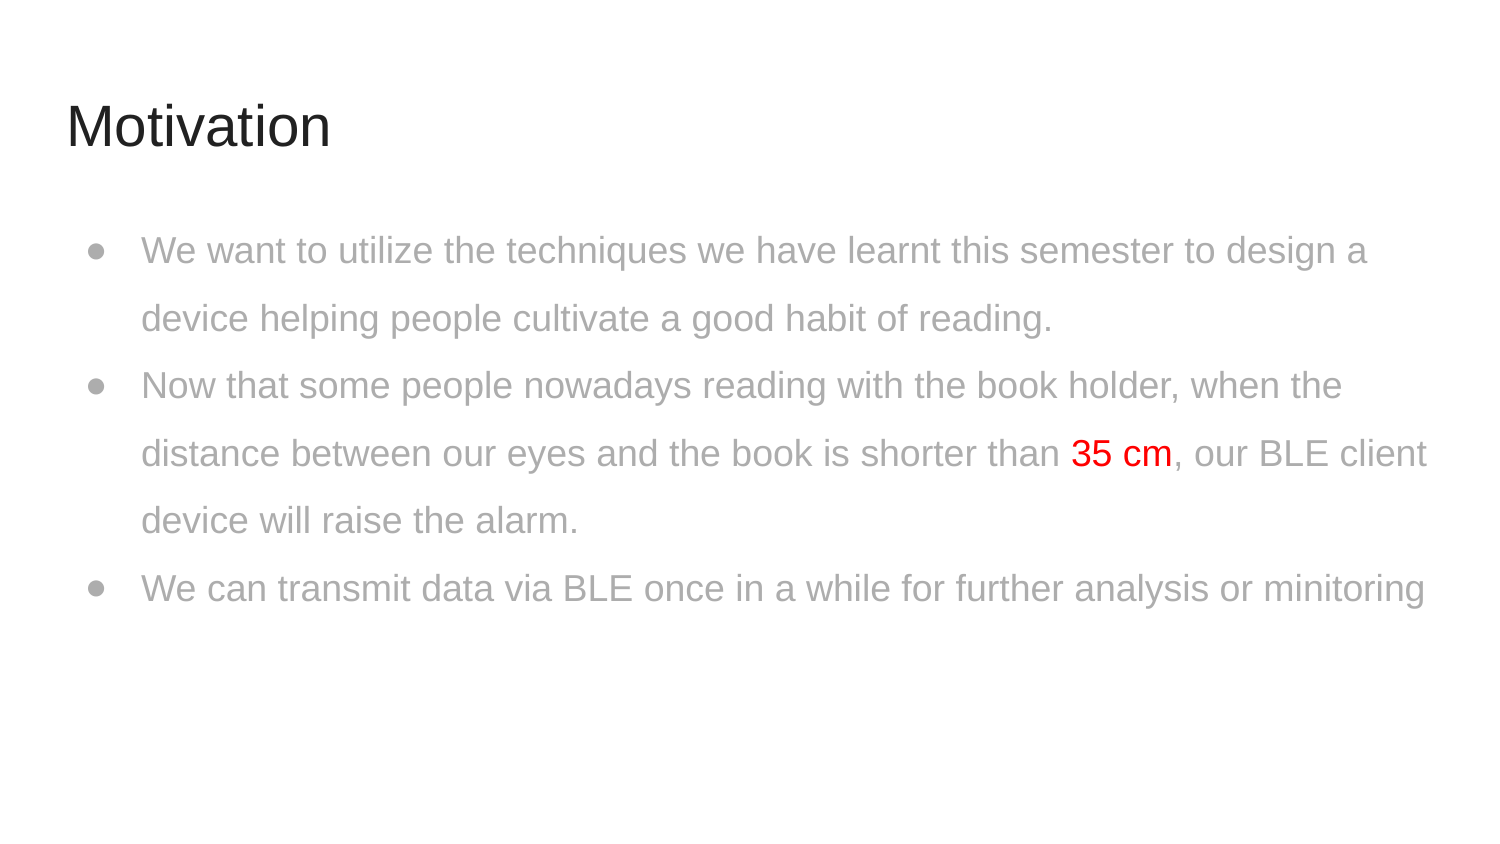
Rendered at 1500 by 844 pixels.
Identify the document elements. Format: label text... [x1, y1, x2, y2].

list We want to utilize the techniques we have learnt this semester to design a device helping people cultivate a good habit of reading. Now that some people nowadays reading with the book holder, when the distance between our eyes and the book is shorter than 35 cm, our BLE client device will raise the alarm. We can transmit data via BLE once in a while for further analysis or minitoring [51, 189, 1449, 750]
title Motivation [51, 72, 1449, 167]
